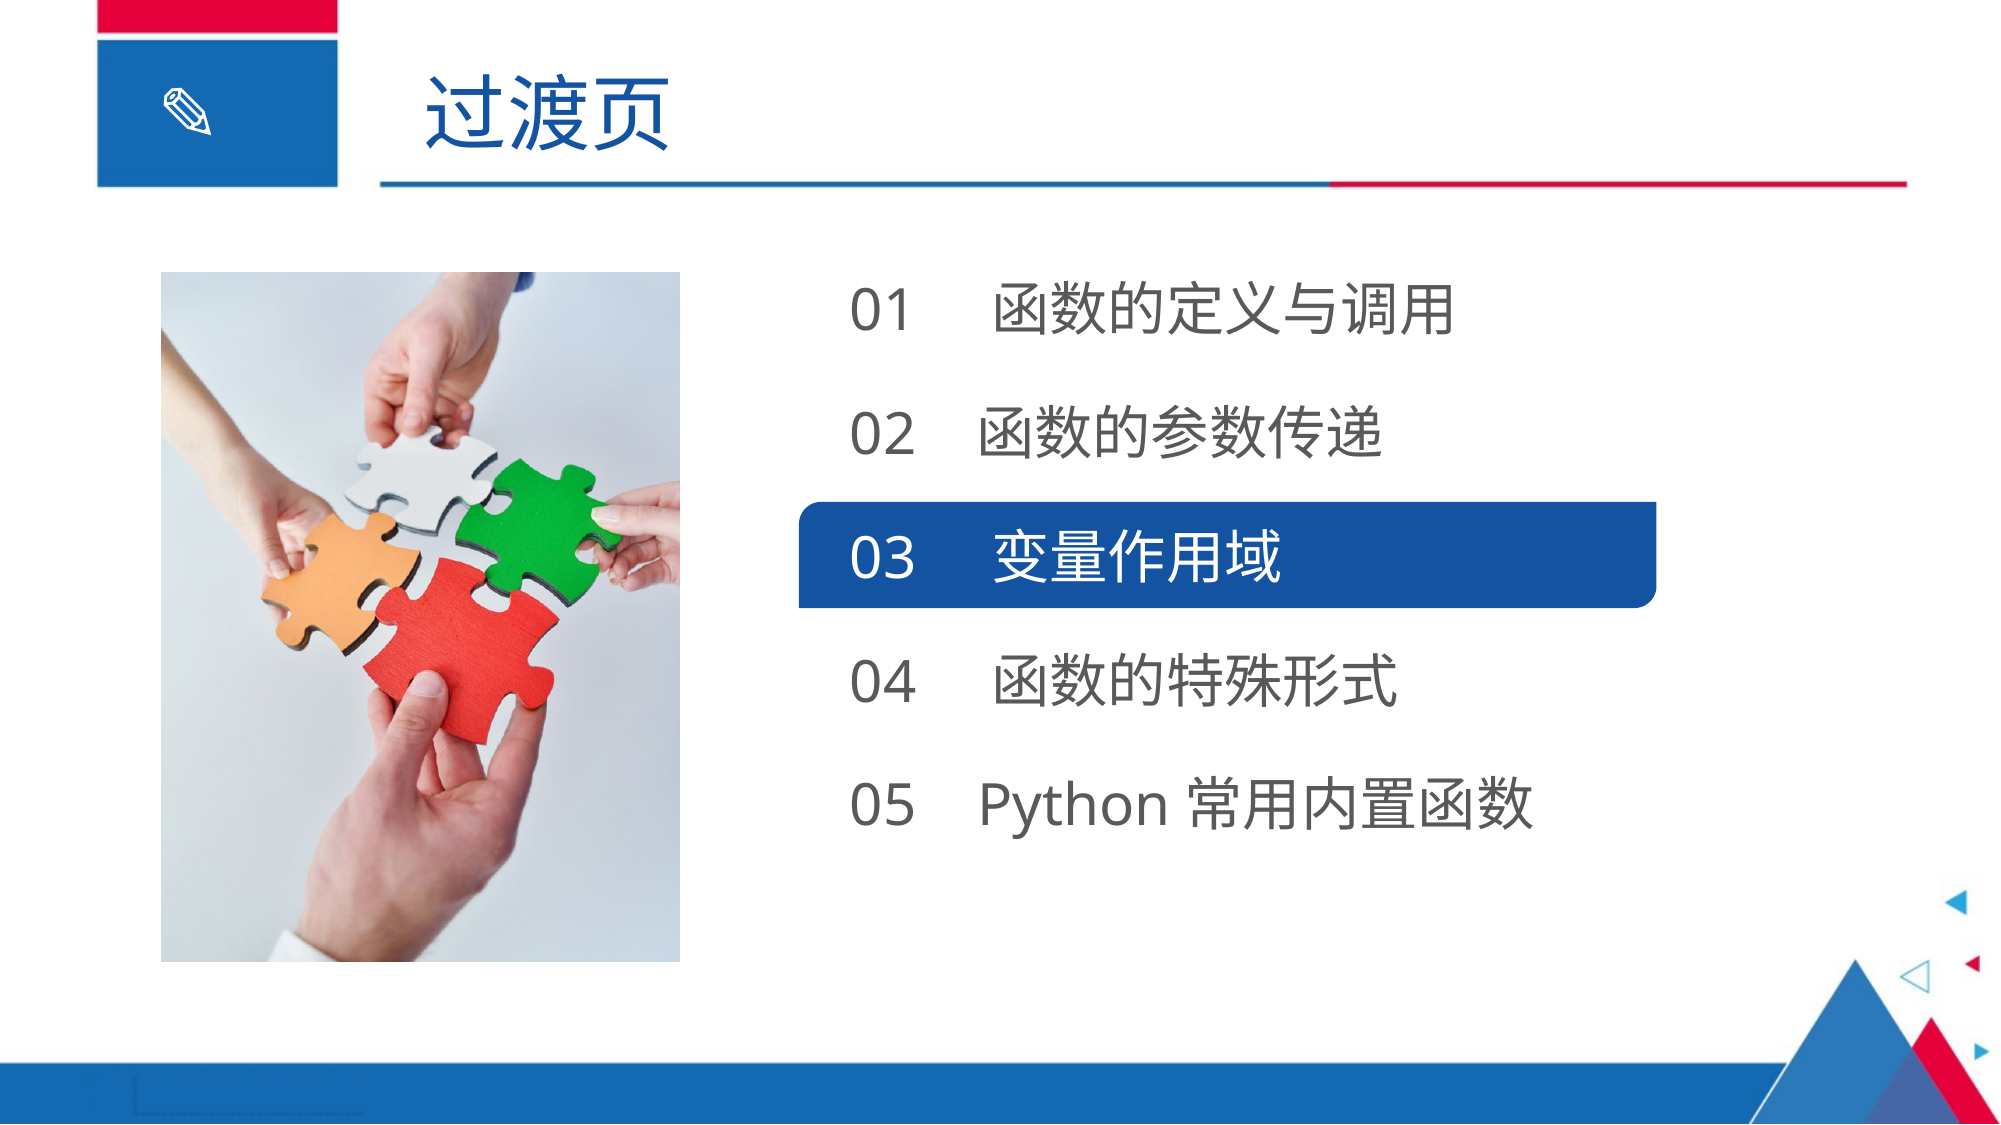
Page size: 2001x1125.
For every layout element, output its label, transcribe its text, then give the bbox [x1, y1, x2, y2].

text_box 02 函数的参数传递 [849, 395, 1657, 467]
text_box [797, 500, 1658, 610]
text_box 01 函数的定义与调用 [849, 272, 1657, 343]
text_box 04 函数的特殊形式 [849, 643, 1657, 714]
text_box 05 Python常用内置函数 [849, 767, 1657, 838]
picture [0, 0, 2000, 1124]
text_box 03 变量作用域 [849, 519, 1657, 590]
text_box 过渡页 [409, 53, 899, 169]
